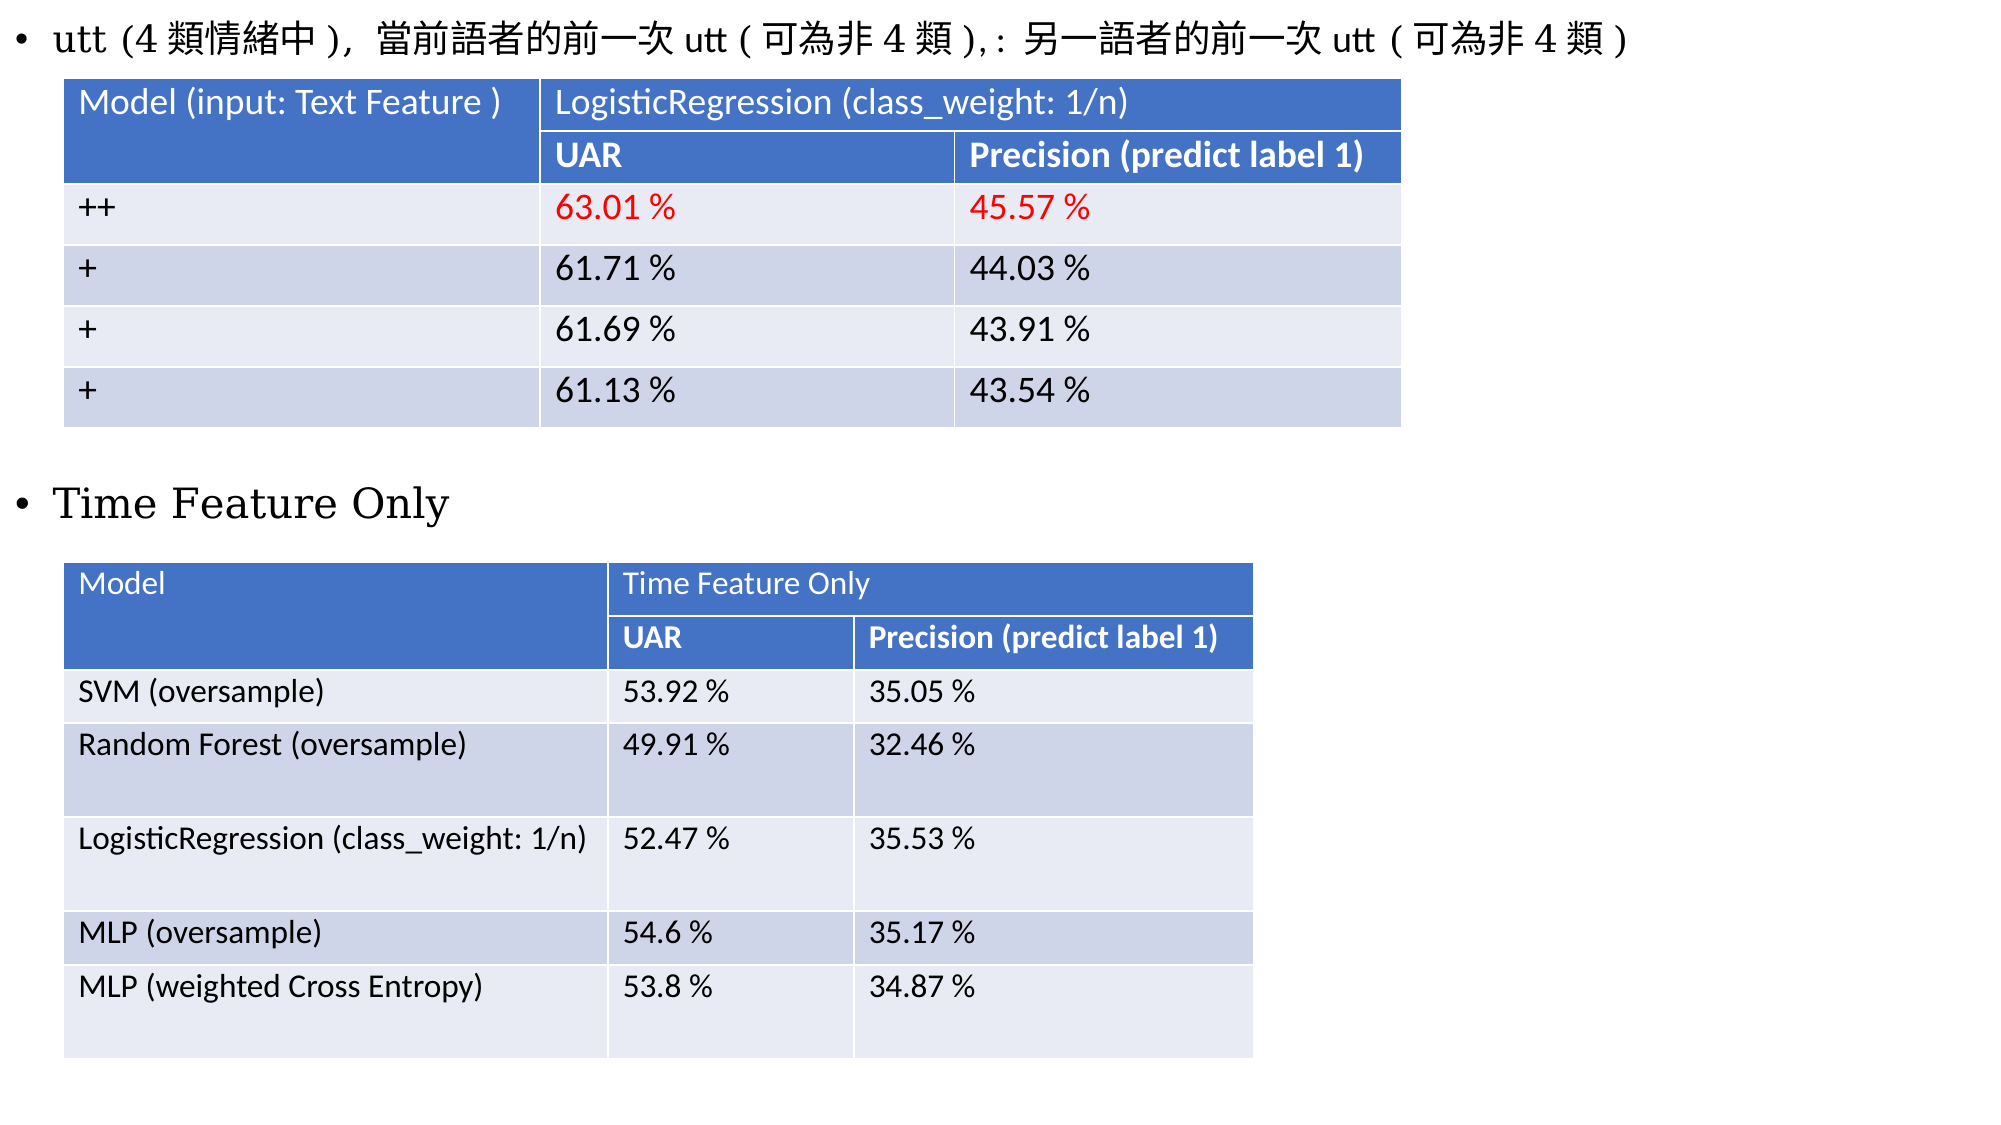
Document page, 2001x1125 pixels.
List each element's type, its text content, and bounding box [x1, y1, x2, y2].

table_cell 35.05 % [855, 671, 1253, 722]
table_cell 52.47 % [609, 818, 853, 910]
table_header Time Feature Only [609, 563, 1253, 615]
table_cell LogisticRegression (class_weight: 1/n) [64, 818, 607, 910]
table_cell UAR [609, 617, 853, 669]
table_cell 53.92 % [609, 671, 853, 722]
table_cell 49.91 % [609, 724, 853, 816]
table_cell 35.17 % [855, 912, 1253, 964]
table_cell 35.53 % [855, 818, 1253, 910]
table_cell 34.87 % [855, 966, 1253, 1058]
table_cell Random Forest (oversample) [64, 724, 607, 816]
table_cell Precision (predict label 1) [855, 617, 1253, 669]
table_cell SVM (oversample) [64, 671, 607, 722]
table_cell 32.46 % [855, 724, 1253, 816]
table_cell 53.8 % [609, 966, 853, 1058]
table_header Model [64, 563, 607, 669]
table_cell 54.6 % [609, 912, 853, 964]
table_cell MLP (weighted Cross Entropy) [64, 966, 607, 1058]
table_cell MLP (oversample) [64, 912, 607, 964]
